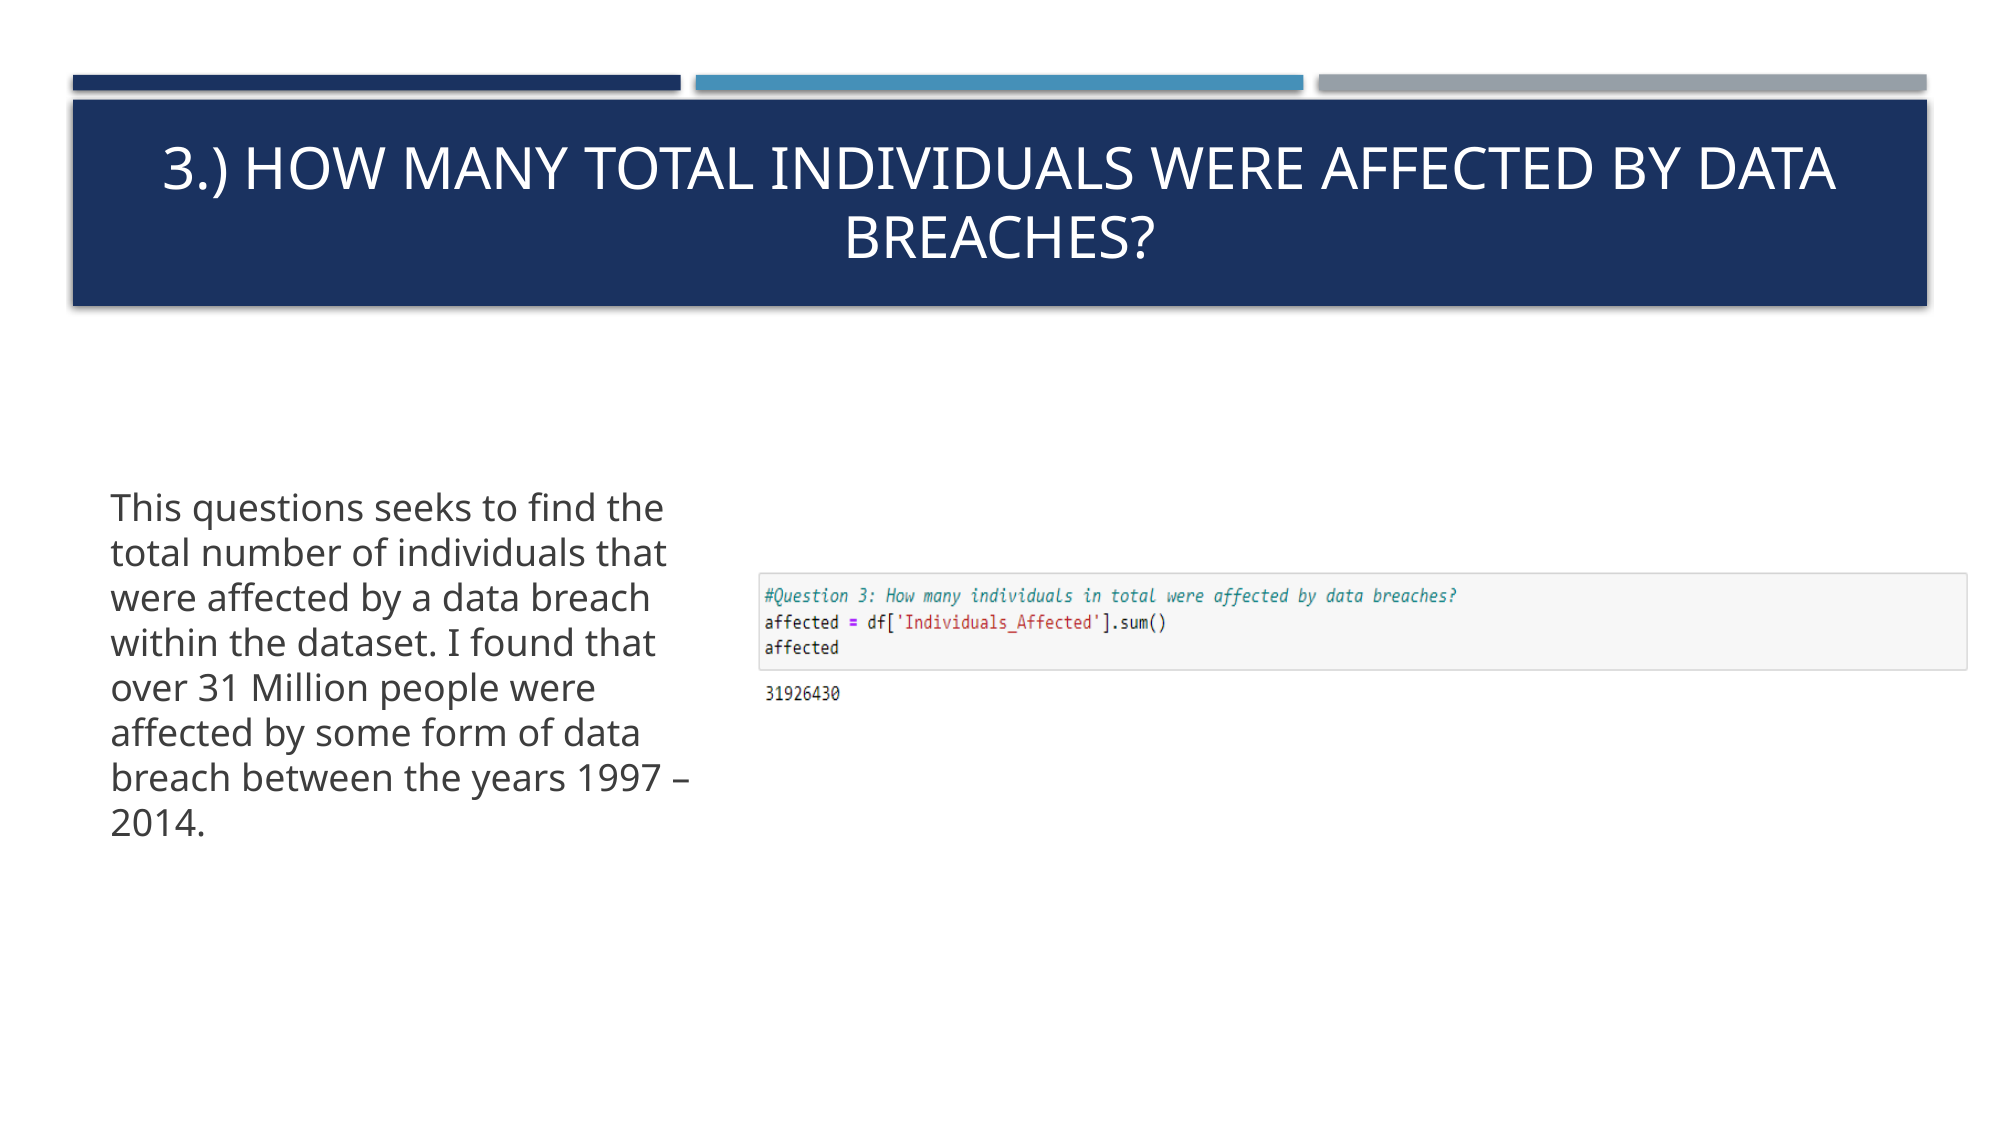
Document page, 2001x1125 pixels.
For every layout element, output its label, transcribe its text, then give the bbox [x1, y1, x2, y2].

list This questions seeks to find the total number of individuals that were affected by a data breach within the dataset. I found that over 31 Million people were affected by some form of data breach between the years 1997 – 2014. [95, 365, 753, 962]
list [751, 569, 1982, 713]
title 3.) How many total individuals were affected by data breaches? [95, 119, 1905, 282]
